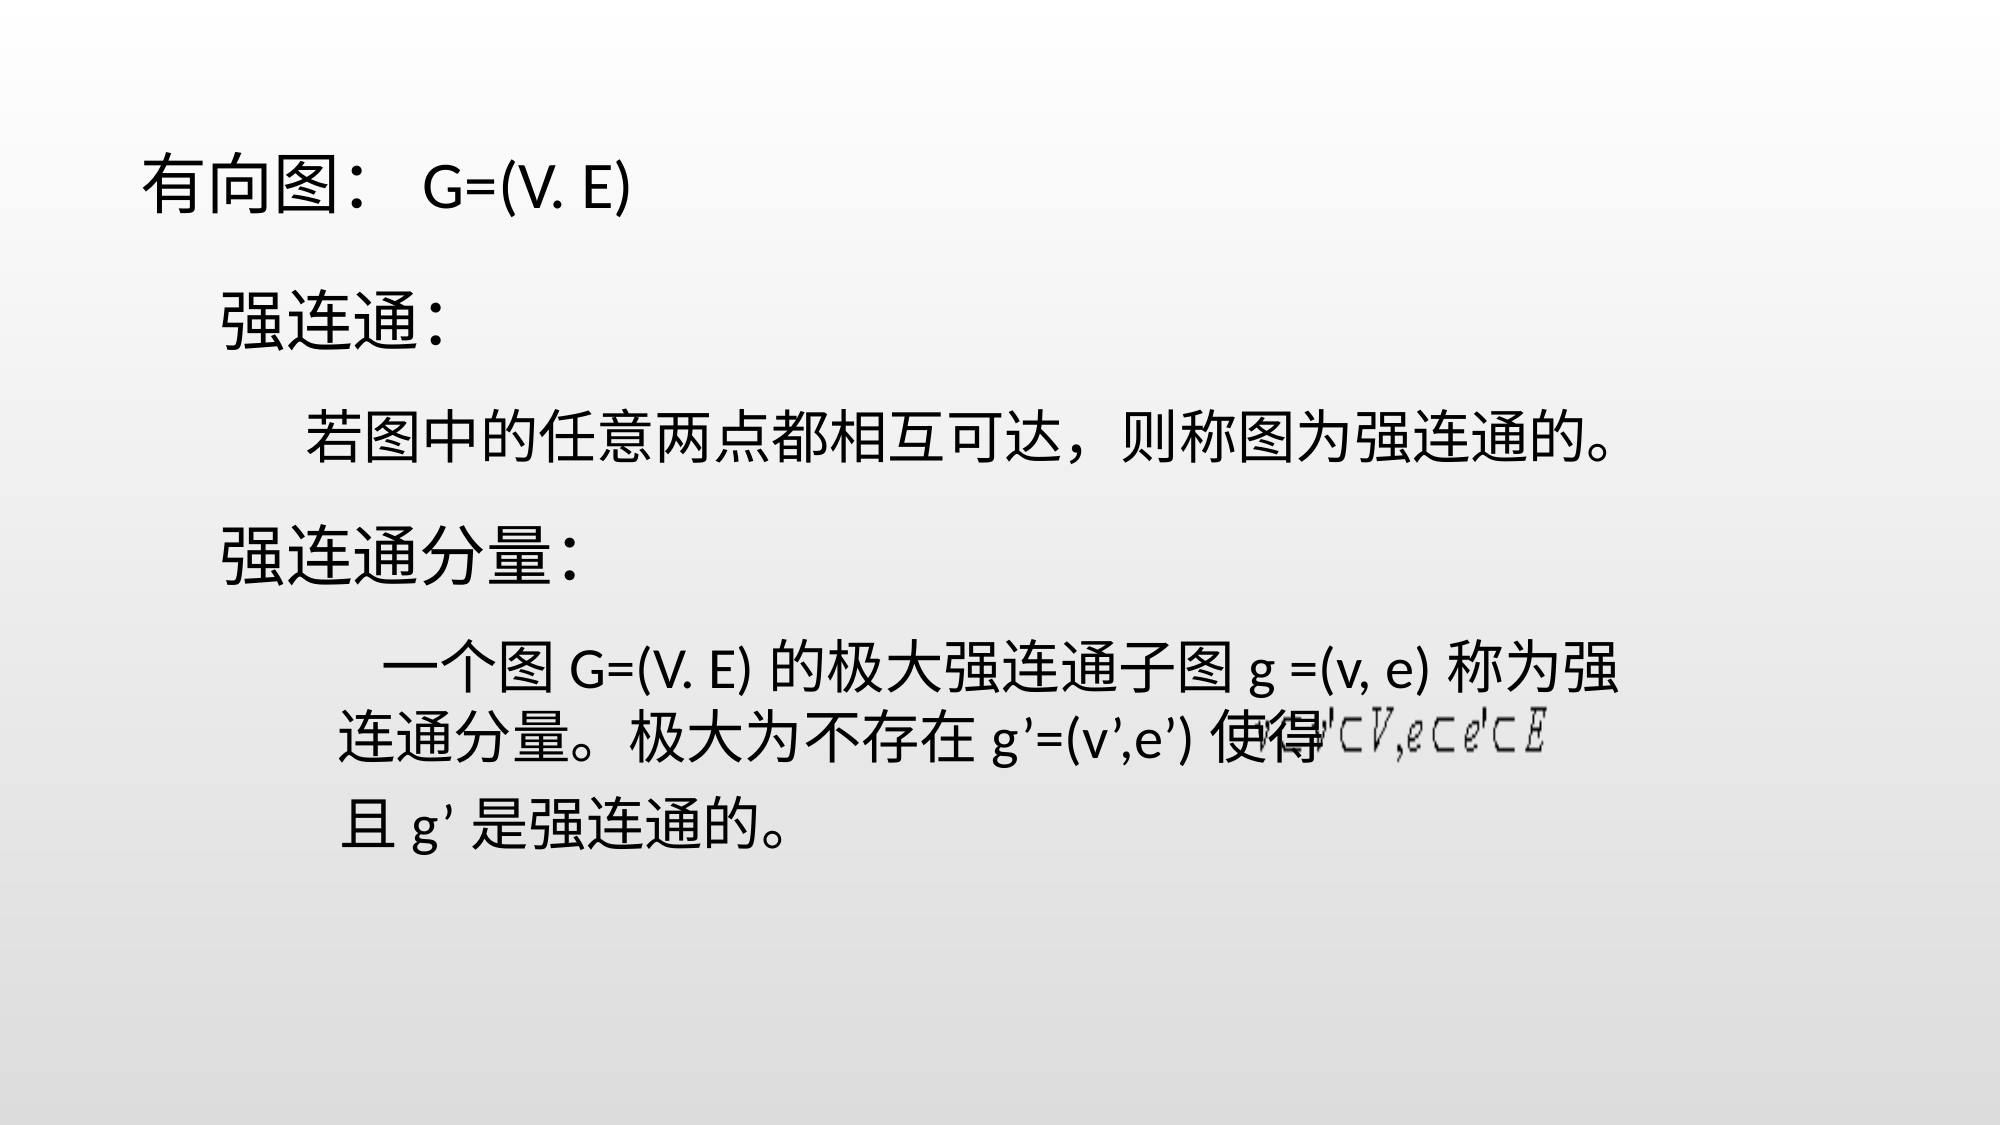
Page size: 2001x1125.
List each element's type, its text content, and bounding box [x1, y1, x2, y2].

text_box 强连通： [160, 271, 995, 367]
text_box 一个图G=(V. E)的极大强连通子图g =(v, e)称为强连通分量。极大为不存在g’=(v’,e’)使得 [322, 622, 1659, 778]
text_box 有向图：G=(V. E) [125, 133, 959, 229]
picture [1250, 688, 1557, 780]
text_box 强连通分量： [160, 506, 995, 602]
text_box 且g’是强连通的。 [280, 779, 1115, 864]
text_box 若图中的任意两点都相互可达，则称图为强连通的。 [246, 392, 1753, 478]
